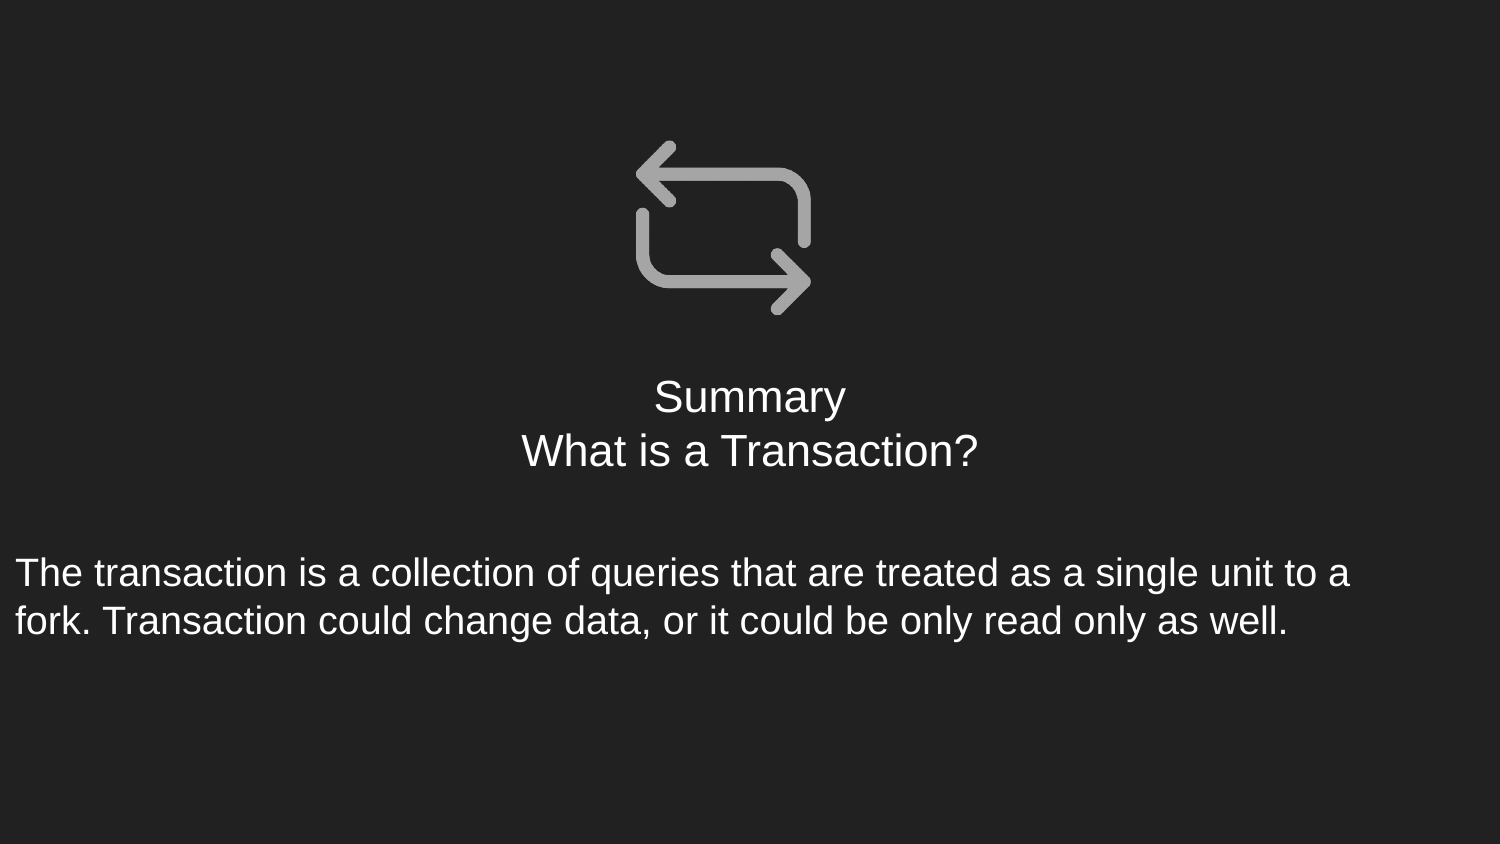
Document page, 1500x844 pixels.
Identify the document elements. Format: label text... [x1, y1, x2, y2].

picture [563, 138, 883, 319]
text_box The transaction is a collection of queries that are treated as a single unit to a fork. Transaction could change data, or it could be only read only as well. [0, 525, 1398, 664]
title Summary What is a Transaction? [51, 352, 1449, 491]
